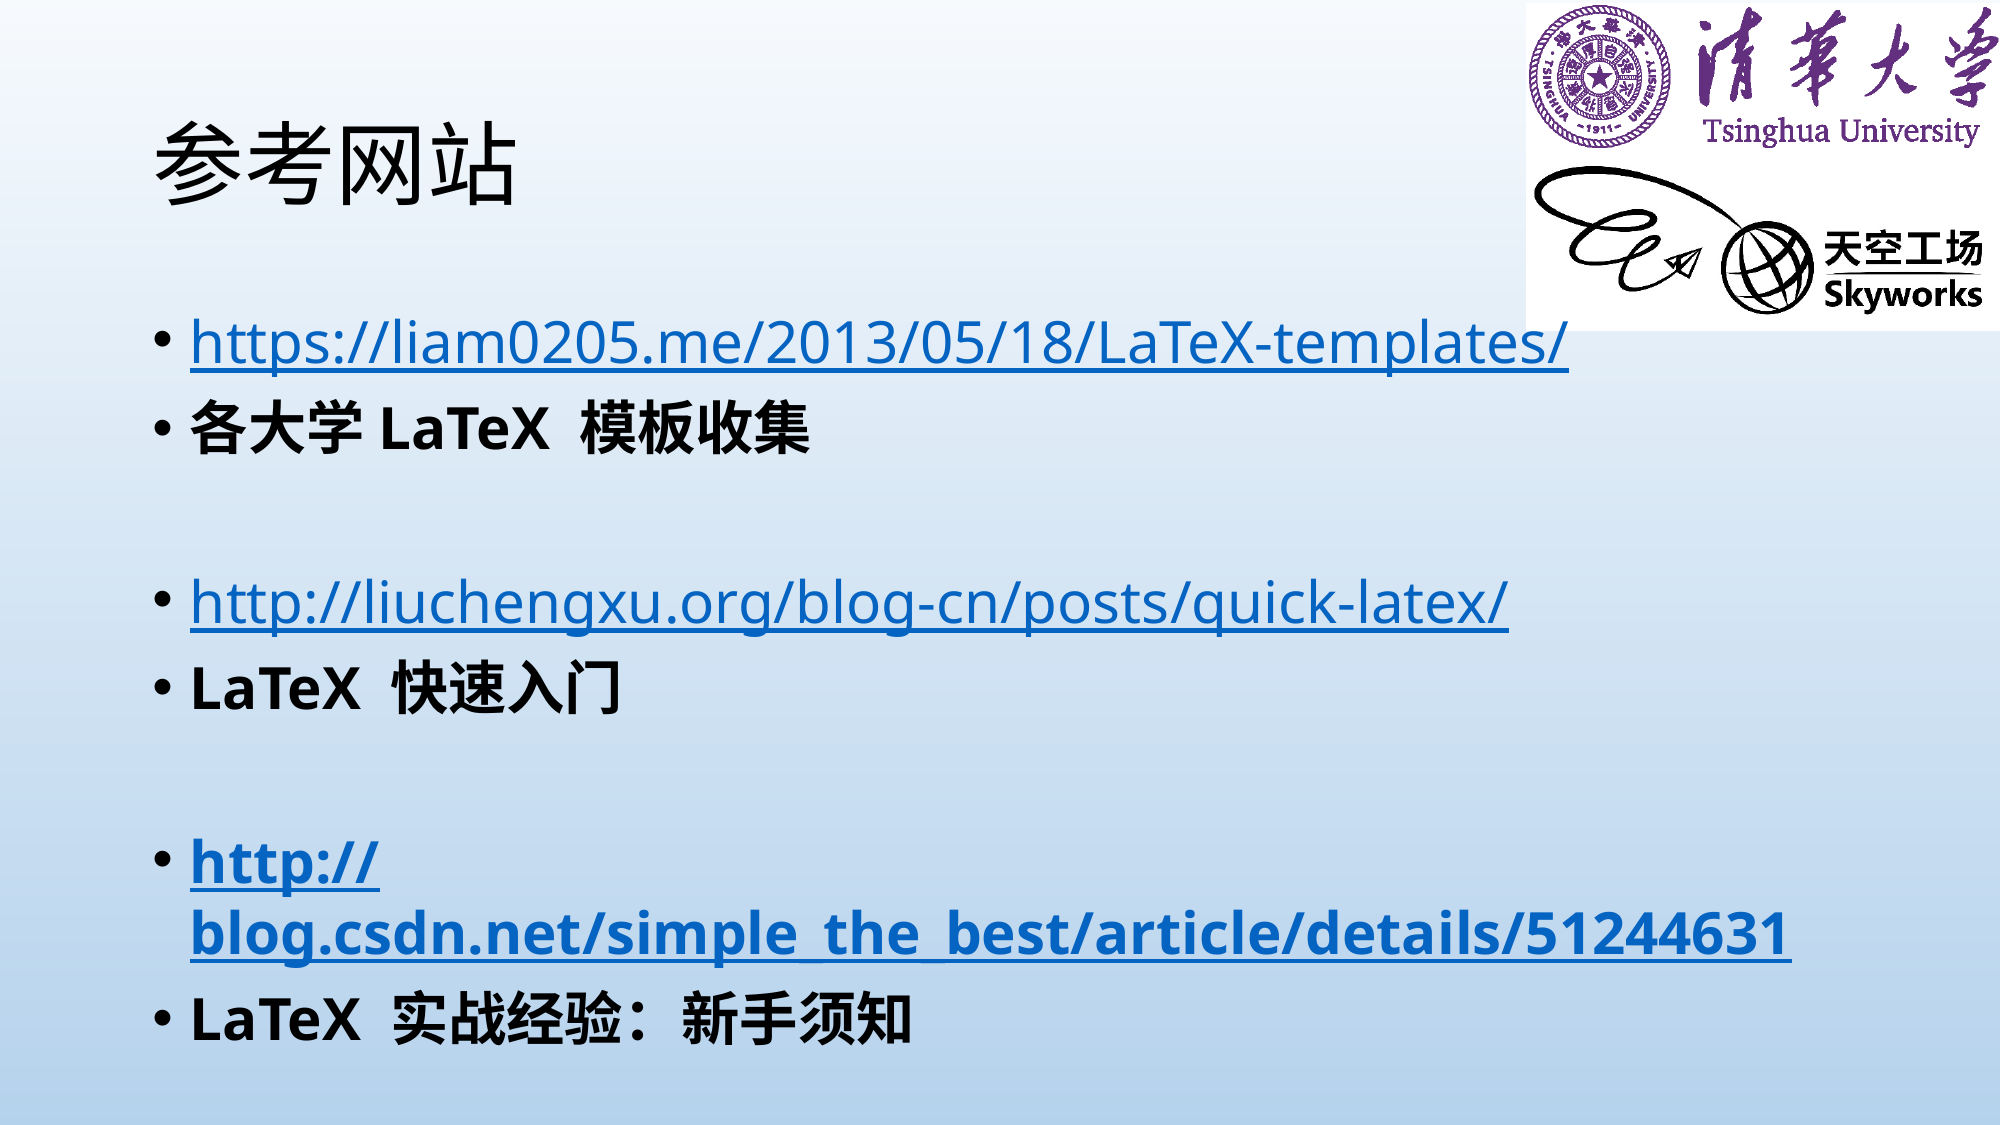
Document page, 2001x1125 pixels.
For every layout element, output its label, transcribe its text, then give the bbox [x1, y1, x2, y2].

title 参考网站 [137, 59, 1863, 278]
picture [1526, 3, 2000, 331]
list https://liam0205.me/2013/05/18/LaTeX-templates/ 各大学LaTeX 模板收集 http://liuchengxu.org/blog-cn/posts/quick-latex/ LaTeX 快速入门 http://blog.csdn.net/simple_the_best/article/details/51244631 LaTeX 实战经验：新手须知 [137, 299, 1863, 1014]
